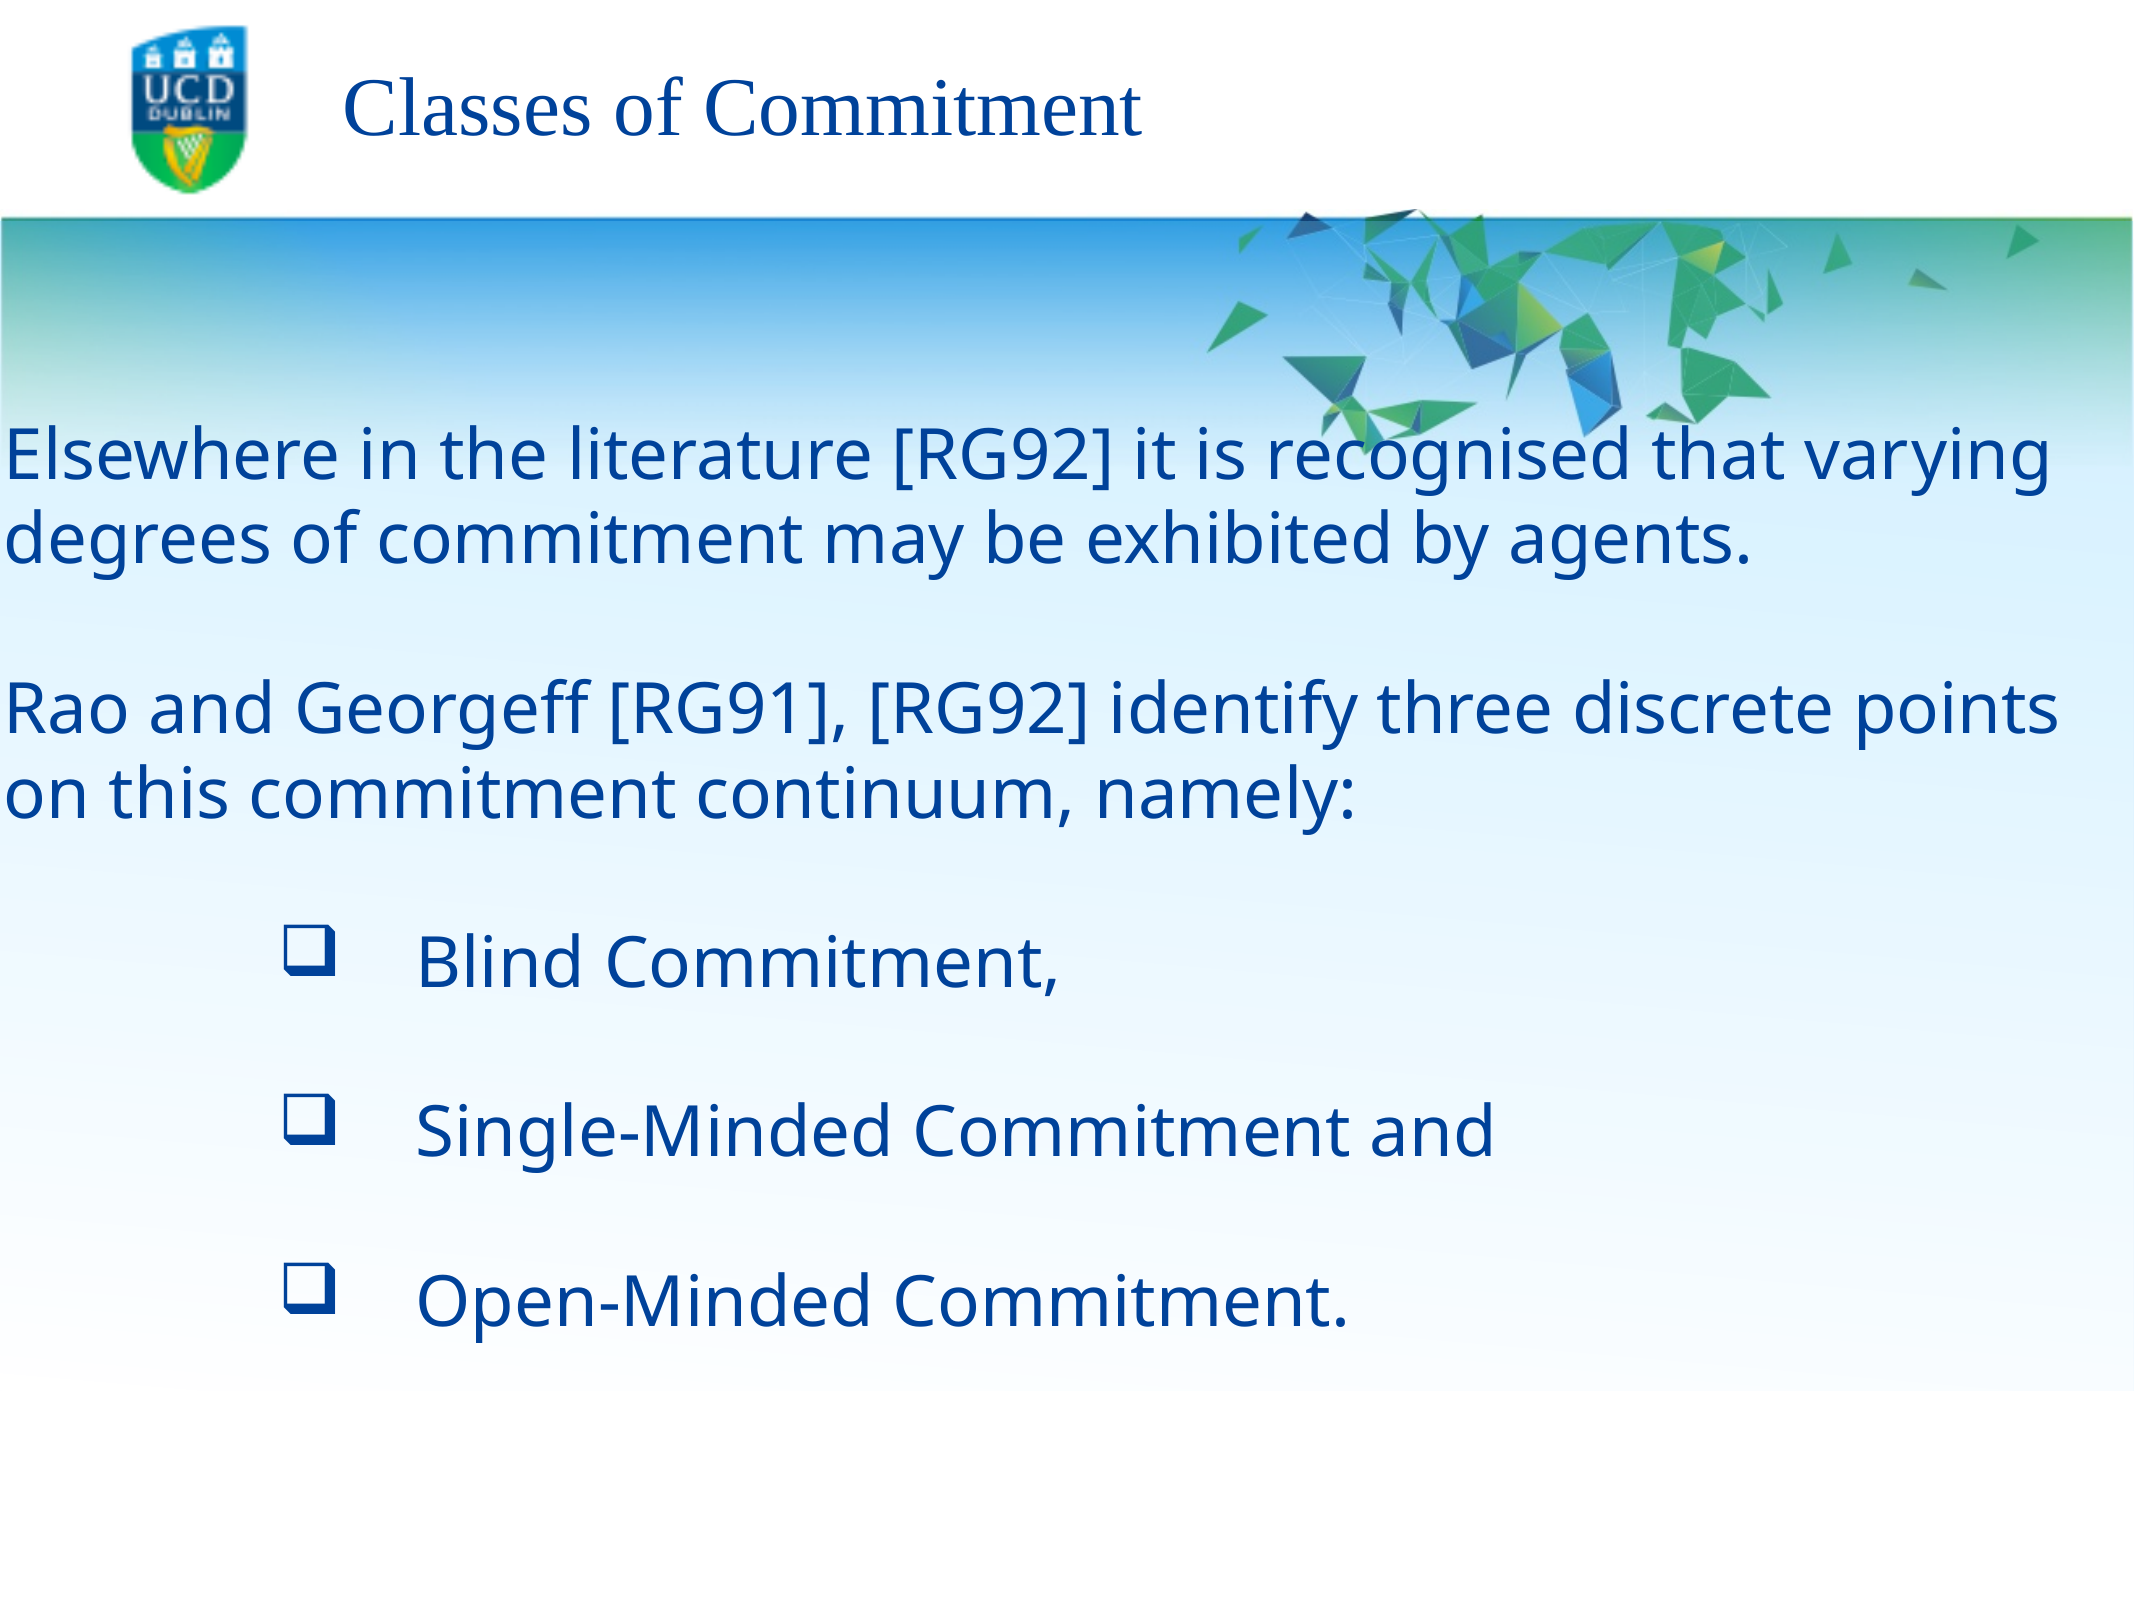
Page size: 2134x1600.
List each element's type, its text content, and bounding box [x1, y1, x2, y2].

table_cell 4 [0, 221, 2134, 483]
title Classes of Commitment [334, 43, 1360, 161]
text_box Elsewhere in the literature [RG92] it is recognised that varying degrees of commitment may be exhibited by agents. Rao and Georgeff [RG91], [RG92] identify three discrete points on this commitment continuum, namely: Blind Commitment, Single-Minded Commitment and Open-Minded Commitment. [0, 415, 2096, 1347]
picture [0, 10, 2134, 221]
